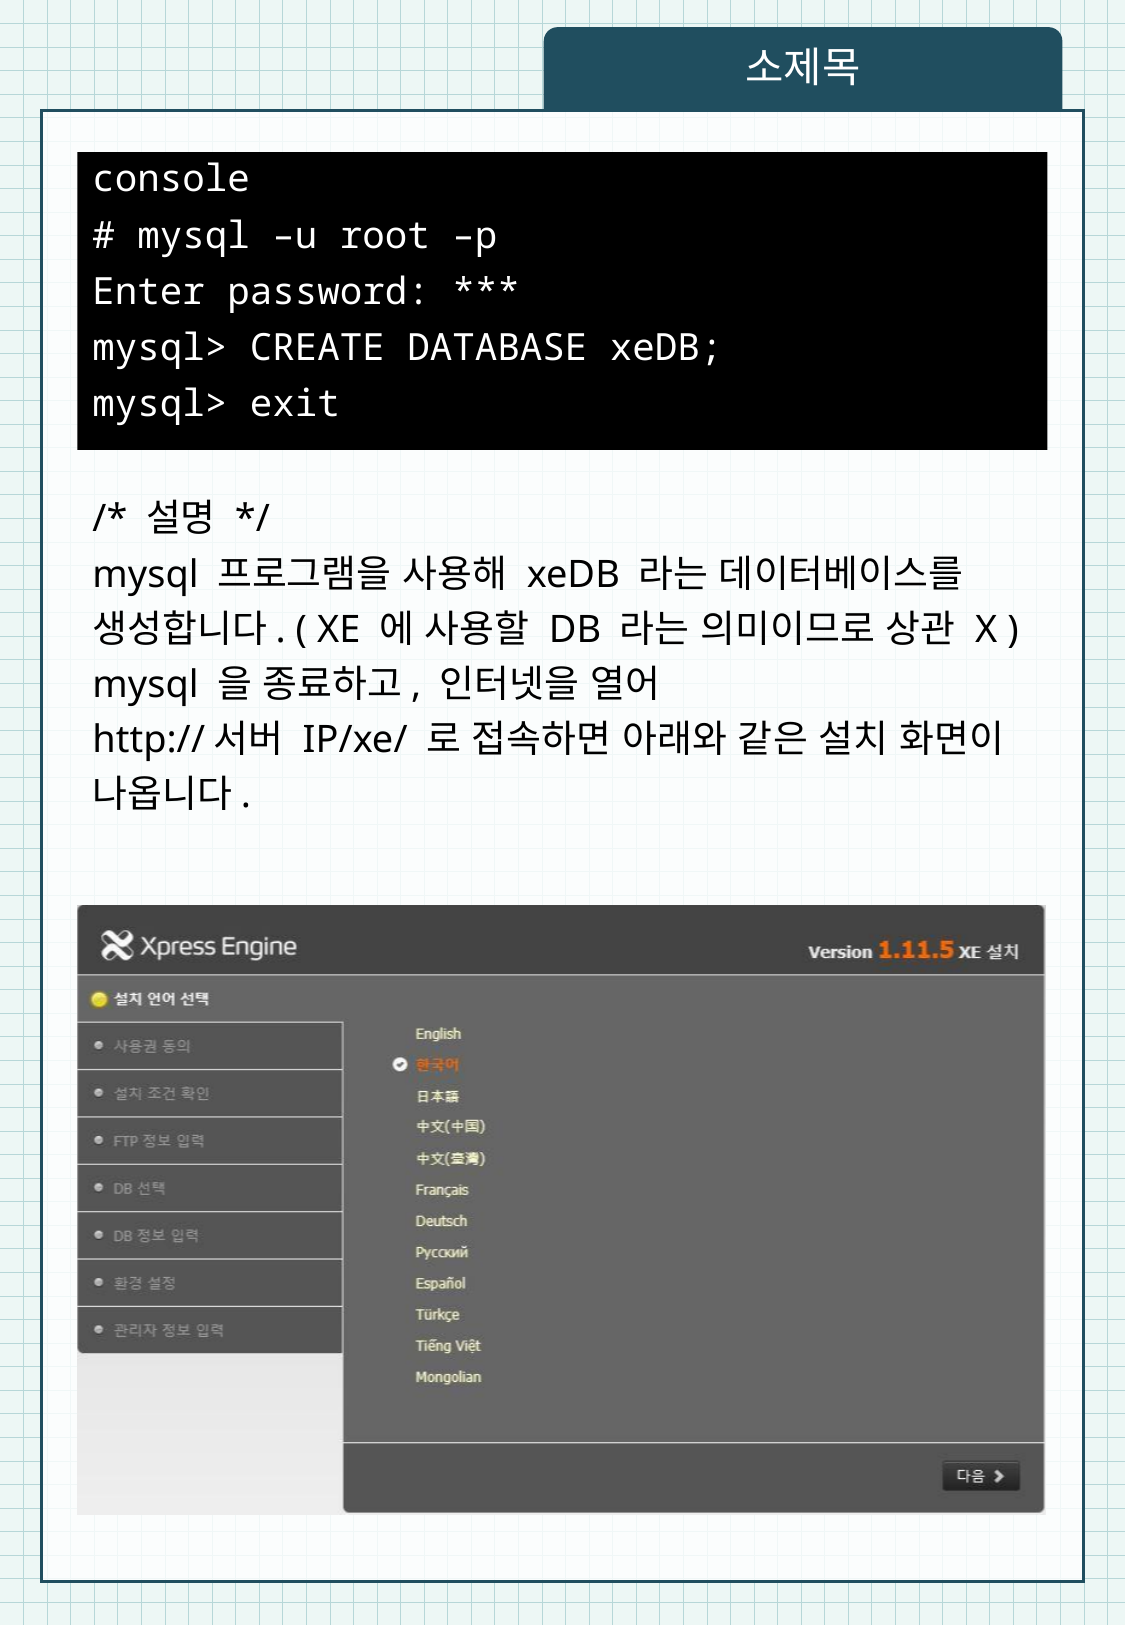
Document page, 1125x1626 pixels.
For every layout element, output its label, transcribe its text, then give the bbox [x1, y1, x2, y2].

text_box [542, 26, 1064, 112]
text_box [41, 109, 1084, 1582]
text_box console # mysql –u root –p Enter password: *** mysql> CREATE DATABASE xeDB; mysql> exit [77, 152, 1048, 450]
text_box 소제목 [560, 35, 1046, 103]
list /* 설명 */ mysql 프로그램을 사용해 xeDB 라는 데이터베이스를 생성합니다. ( XE 에 사용할 DB 라는 의미이므로 상관 X ) mysql 을 종료하고, 인터넷을 열어 http://서버 IP/xe/ 로 접속하면 아래와 같은 설치 화면이 나옵니다. [77, 491, 1048, 864]
picture [77, 905, 1046, 1515]
